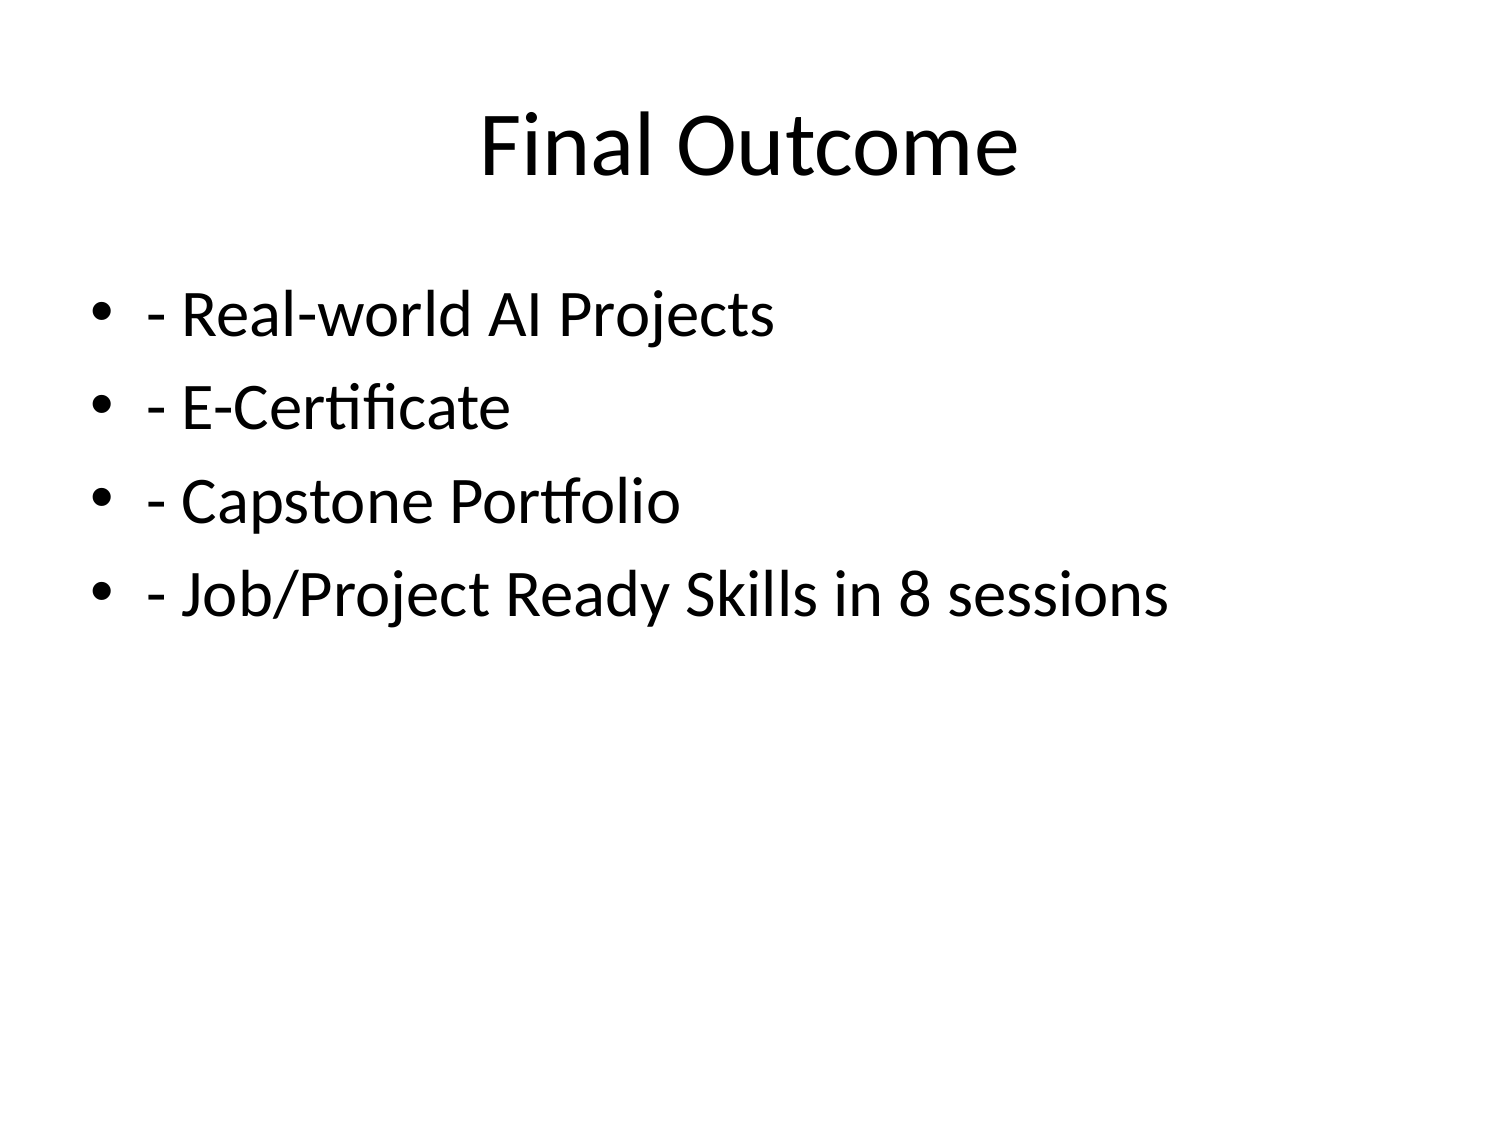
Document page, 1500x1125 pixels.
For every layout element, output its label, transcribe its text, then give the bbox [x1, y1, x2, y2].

title Final Outcome [75, 45, 1425, 233]
list - Real-world AI Projects - E-Certificate - Capstone Portfolio - Job/Project Ready Skills in 8 sessions [75, 262, 1425, 1005]
